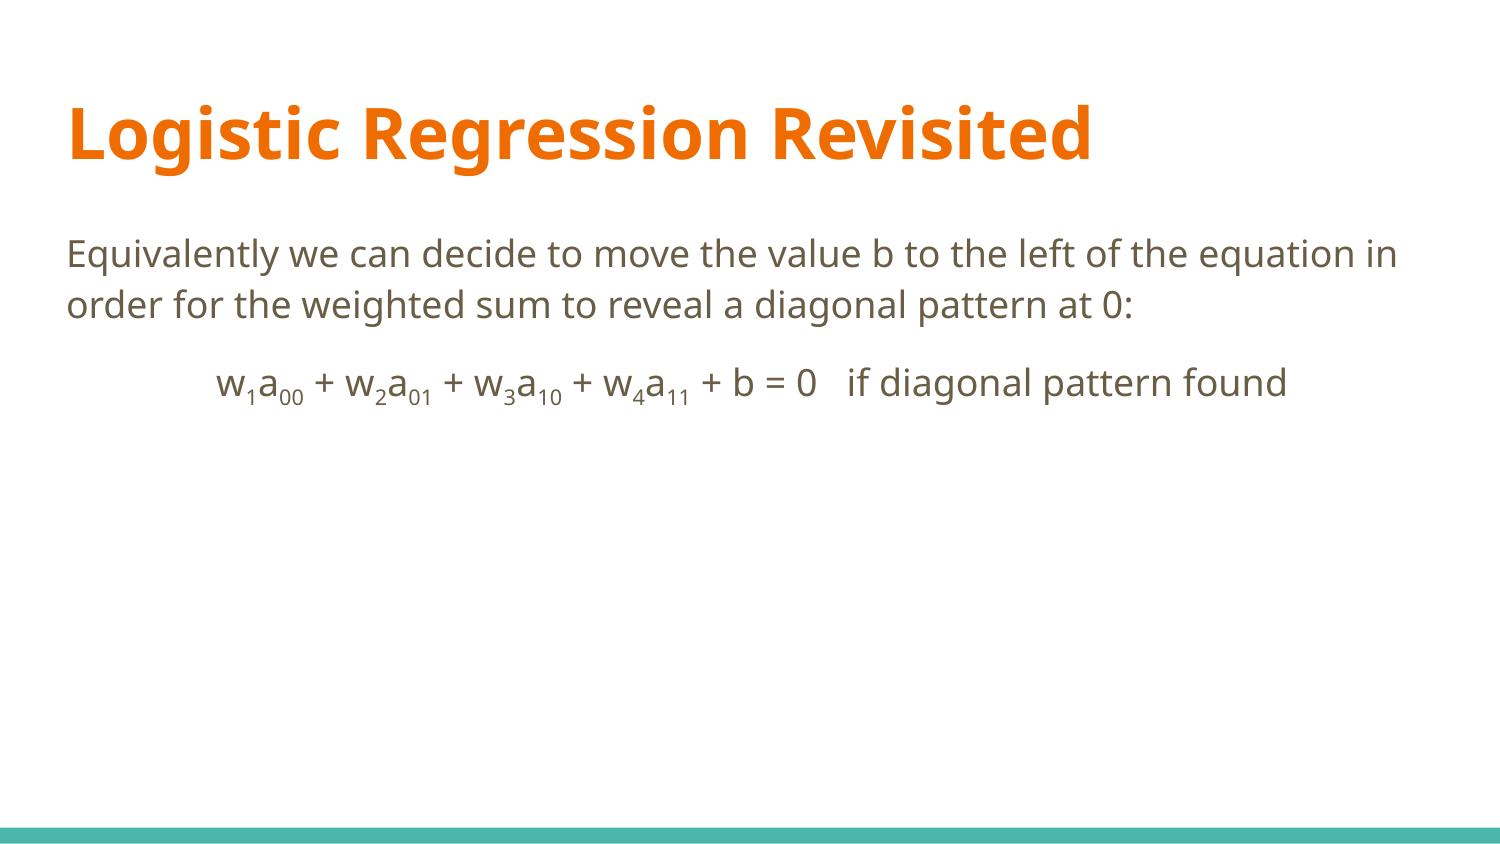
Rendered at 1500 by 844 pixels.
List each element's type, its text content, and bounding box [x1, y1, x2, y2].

title Logistic Regression Revisited [51, 72, 1449, 189]
list Equivalently we can decide to move the value b to the left of the equation in order for the weighted sum to reveal a diagonal pattern at 0: w1a00 + w2a01 + w3a10 + w4a11 + b = 0 if diagonal pattern found [51, 207, 1449, 750]
